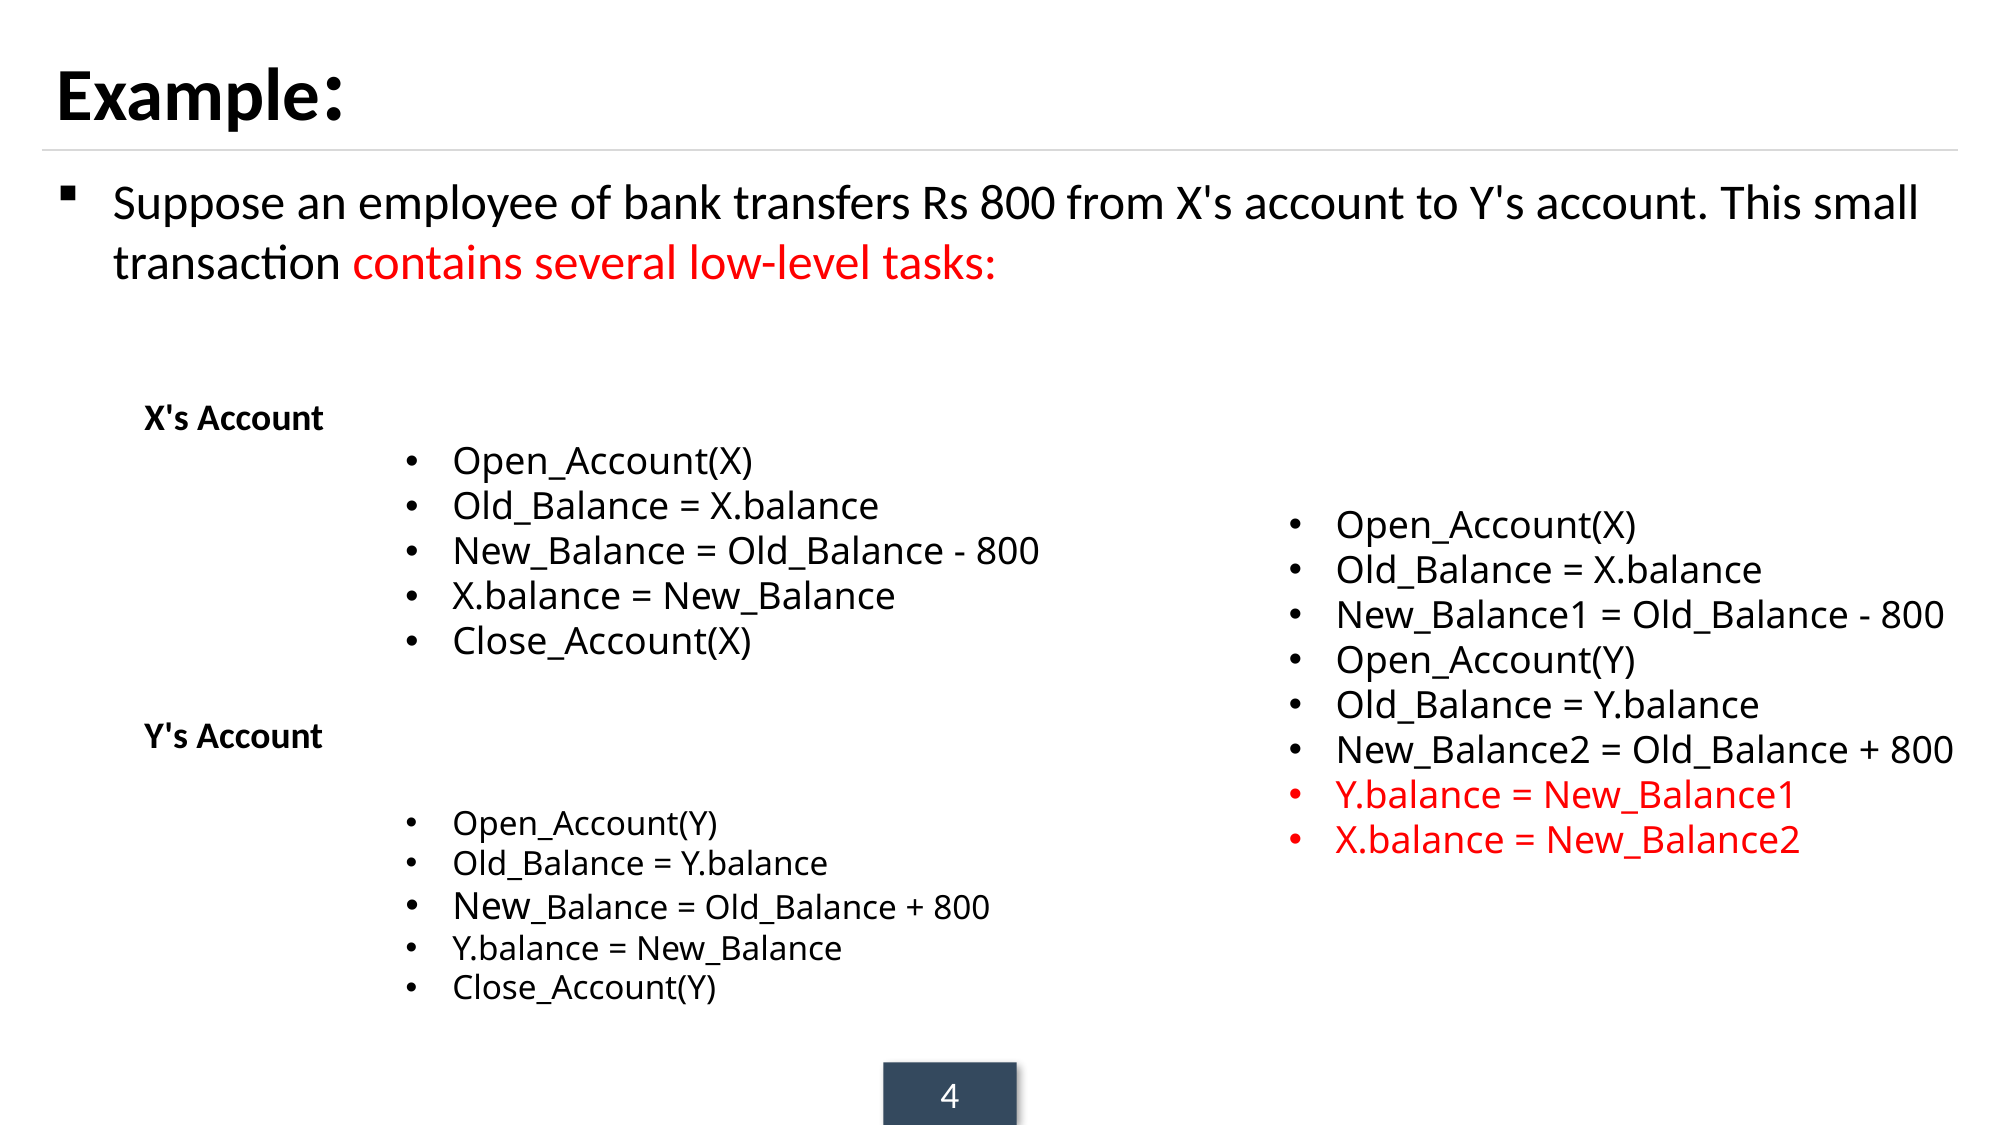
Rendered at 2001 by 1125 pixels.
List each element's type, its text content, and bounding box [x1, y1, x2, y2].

title Example: [41, 17, 1959, 150]
text_box Open_Account(X) Old_Balance = X.balance New_Balance1 = Old_Balance - 800 Open_Account(Y) Old_Balance = Y.balance New_Balance2 = Old_Balance + 800 Y.balance = New_Balance1 X.balance = New_Balance2 [1273, 493, 1990, 868]
text_box Open_Account(X) Old_Balance = X.balance New_Balance = Old_Balance - 800 X.balance = New_Balance Close_Account(X) [390, 430, 1391, 670]
text_box X's Account [129, 385, 340, 446]
list Suppose an employee of bank transfers Rs 800 from X's account to Y's account. This small transaction contains several low-level tasks: [41, 162, 1959, 1038]
text_box Open_Account(Y) Old_Balance = Y.balance New_Balance = Old_Balance + 800 Y.balance = New_Balance Close_Account(Y) [390, 794, 1220, 1015]
text_box Y's Account [129, 703, 339, 764]
